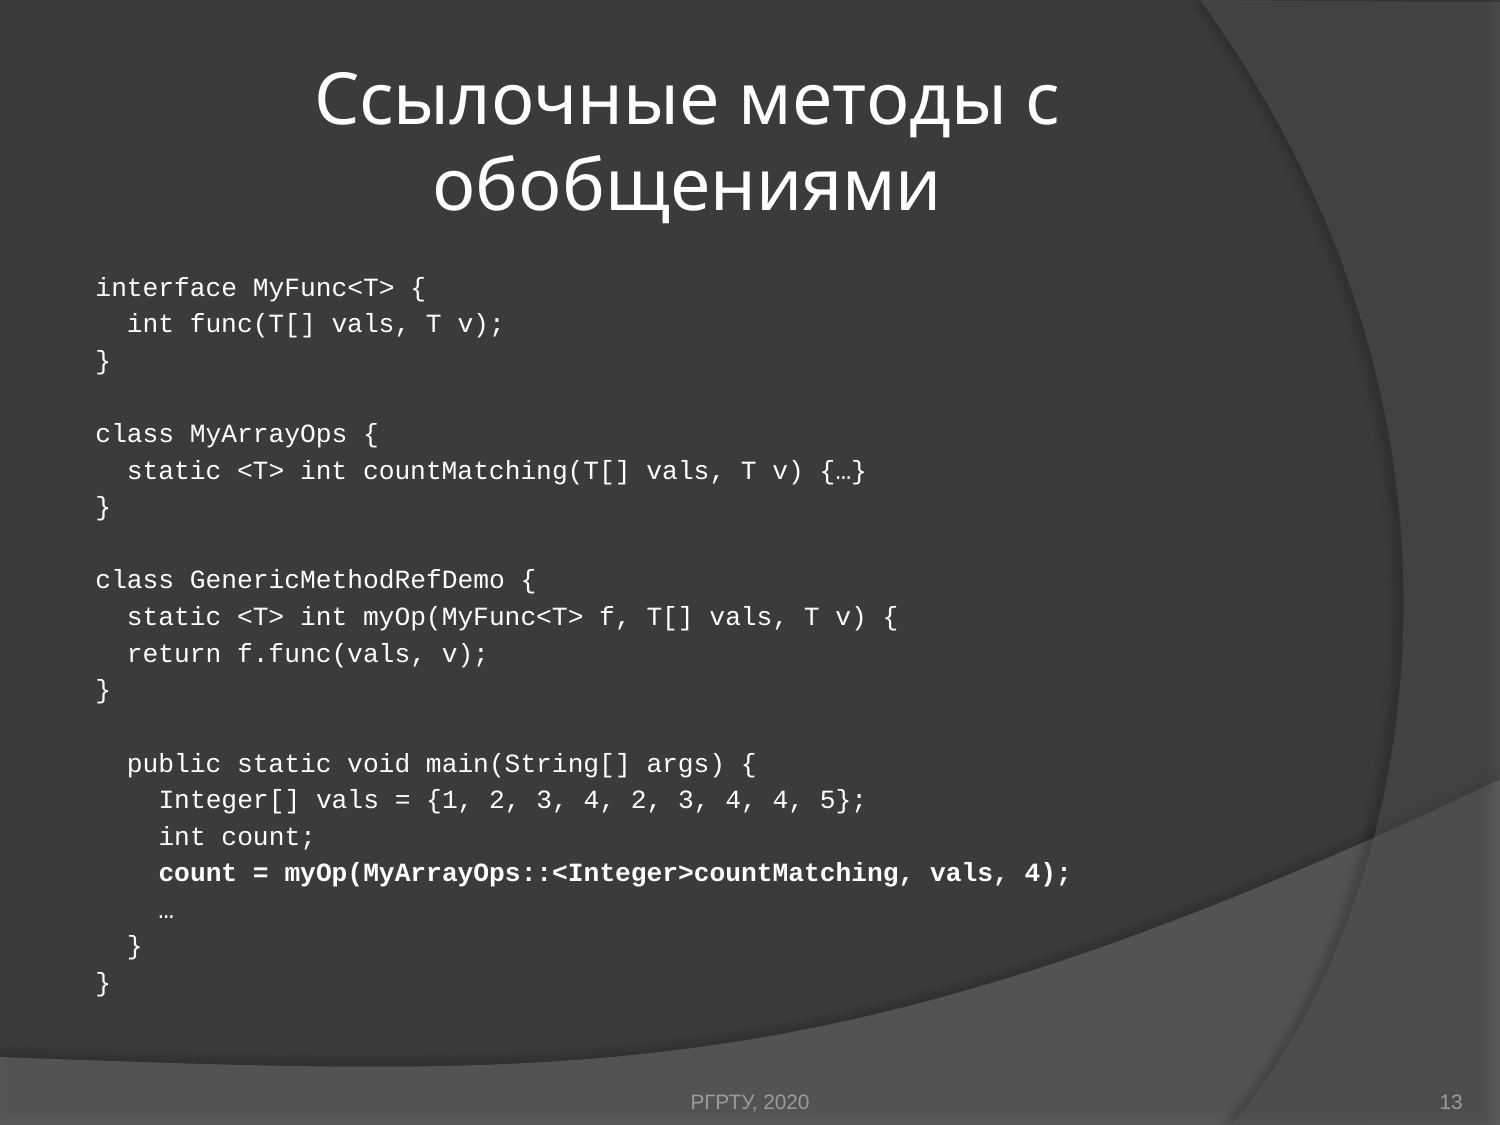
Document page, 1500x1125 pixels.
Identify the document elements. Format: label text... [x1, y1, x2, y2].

footer РГРТУ, 2020 [512, 1053, 988, 1114]
list interface MyFunc<T> { int func(T[] vals, T v); } class MyArrayOps { static <T> int countMatching(T[] vals, T v) {…} } class GenericMethodRefDemo { static <T> int myOp(MyFunc<T> f, T[] vals, T v) { return f.func(vals, v); } public static void main(String[] args) { Integer[] vals = {1, 2, 3, 4, 2, 3, 4, 4, 5}; int count; count = myOp(MyArrayOps::<Integer>countMatching, vals, 4); … } } [75, 262, 1388, 1005]
slide_number 13 [1337, 1053, 1463, 1114]
title Ссылочные методы с обобщениями [75, 45, 1300, 233]
